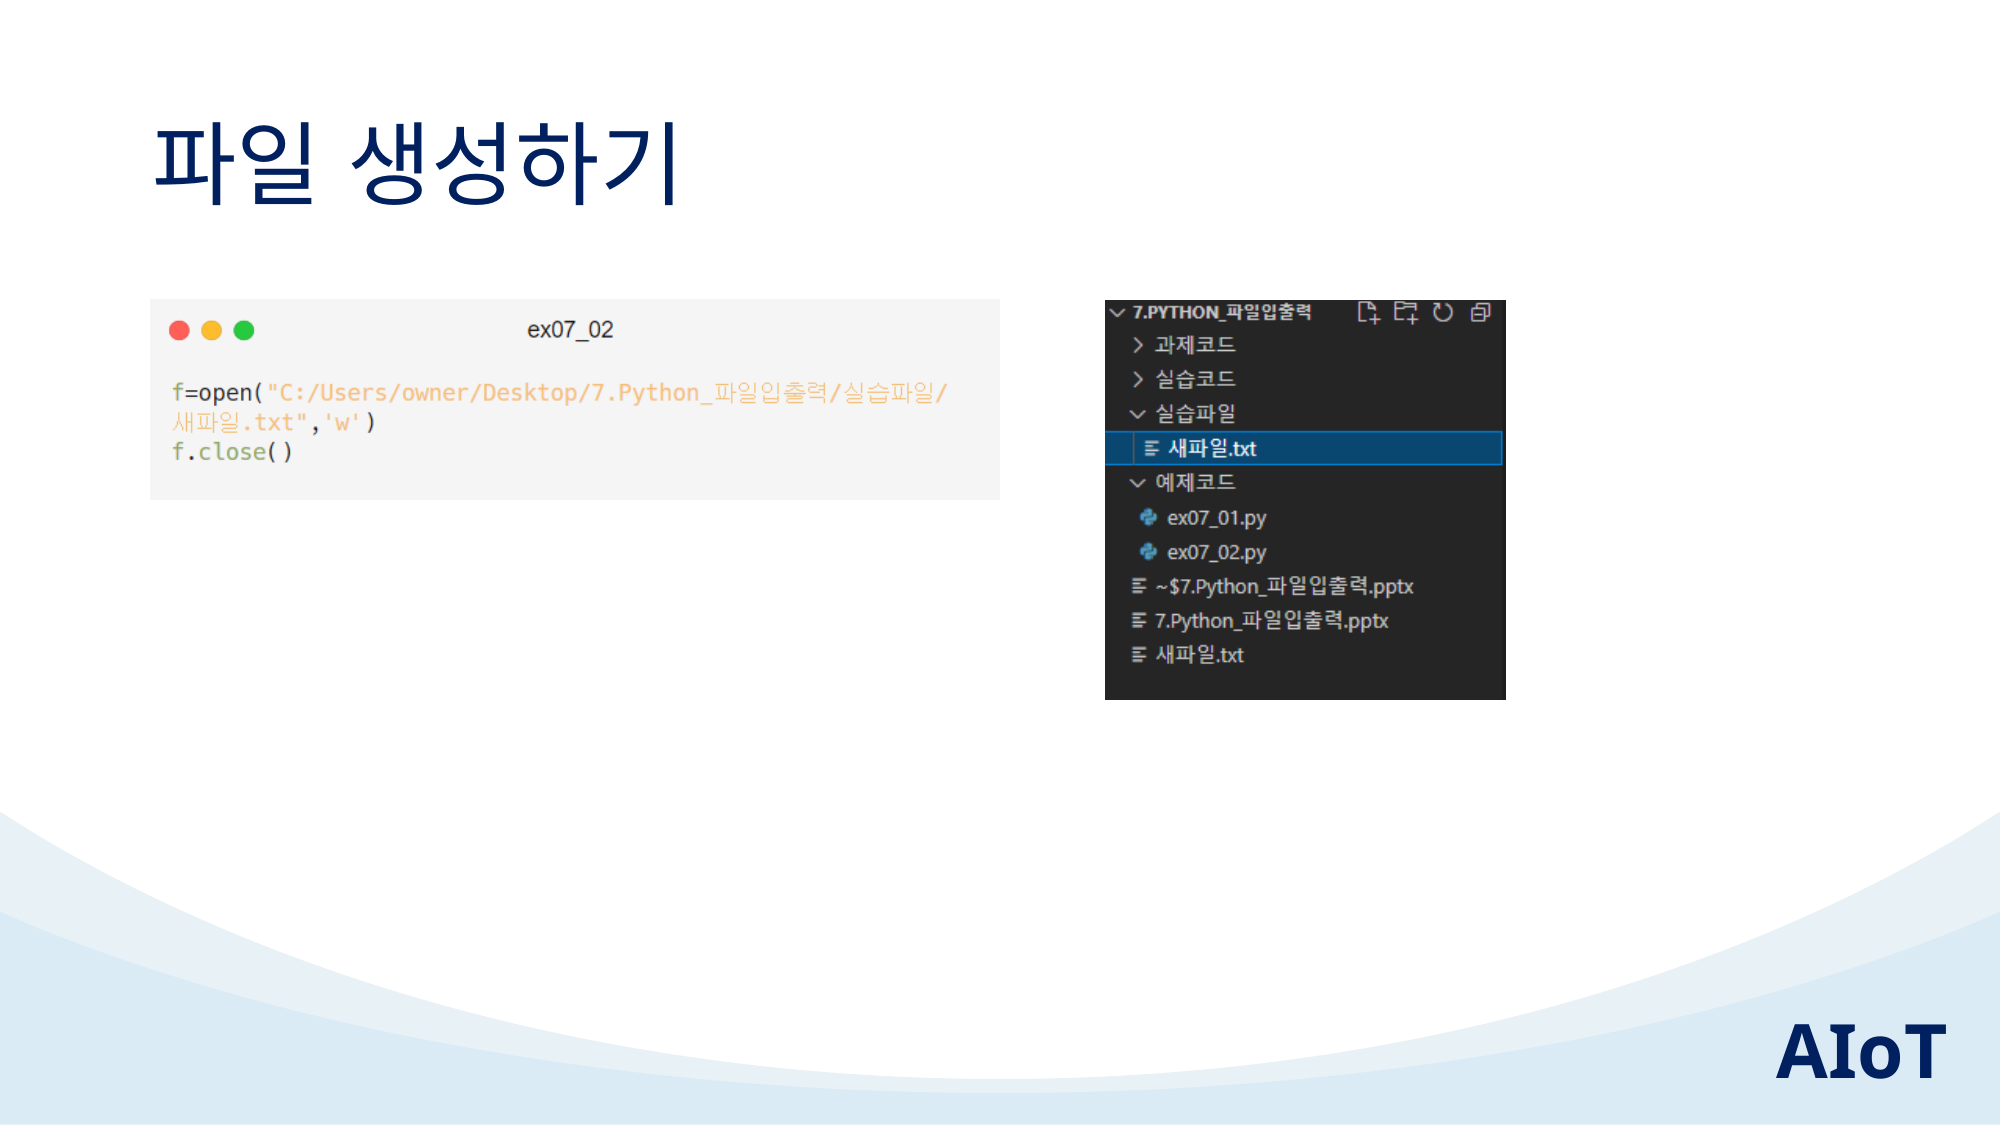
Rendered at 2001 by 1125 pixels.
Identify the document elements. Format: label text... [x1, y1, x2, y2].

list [149, 299, 1000, 501]
title 파일 생성하기 [137, 59, 1863, 278]
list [1105, 299, 1506, 701]
